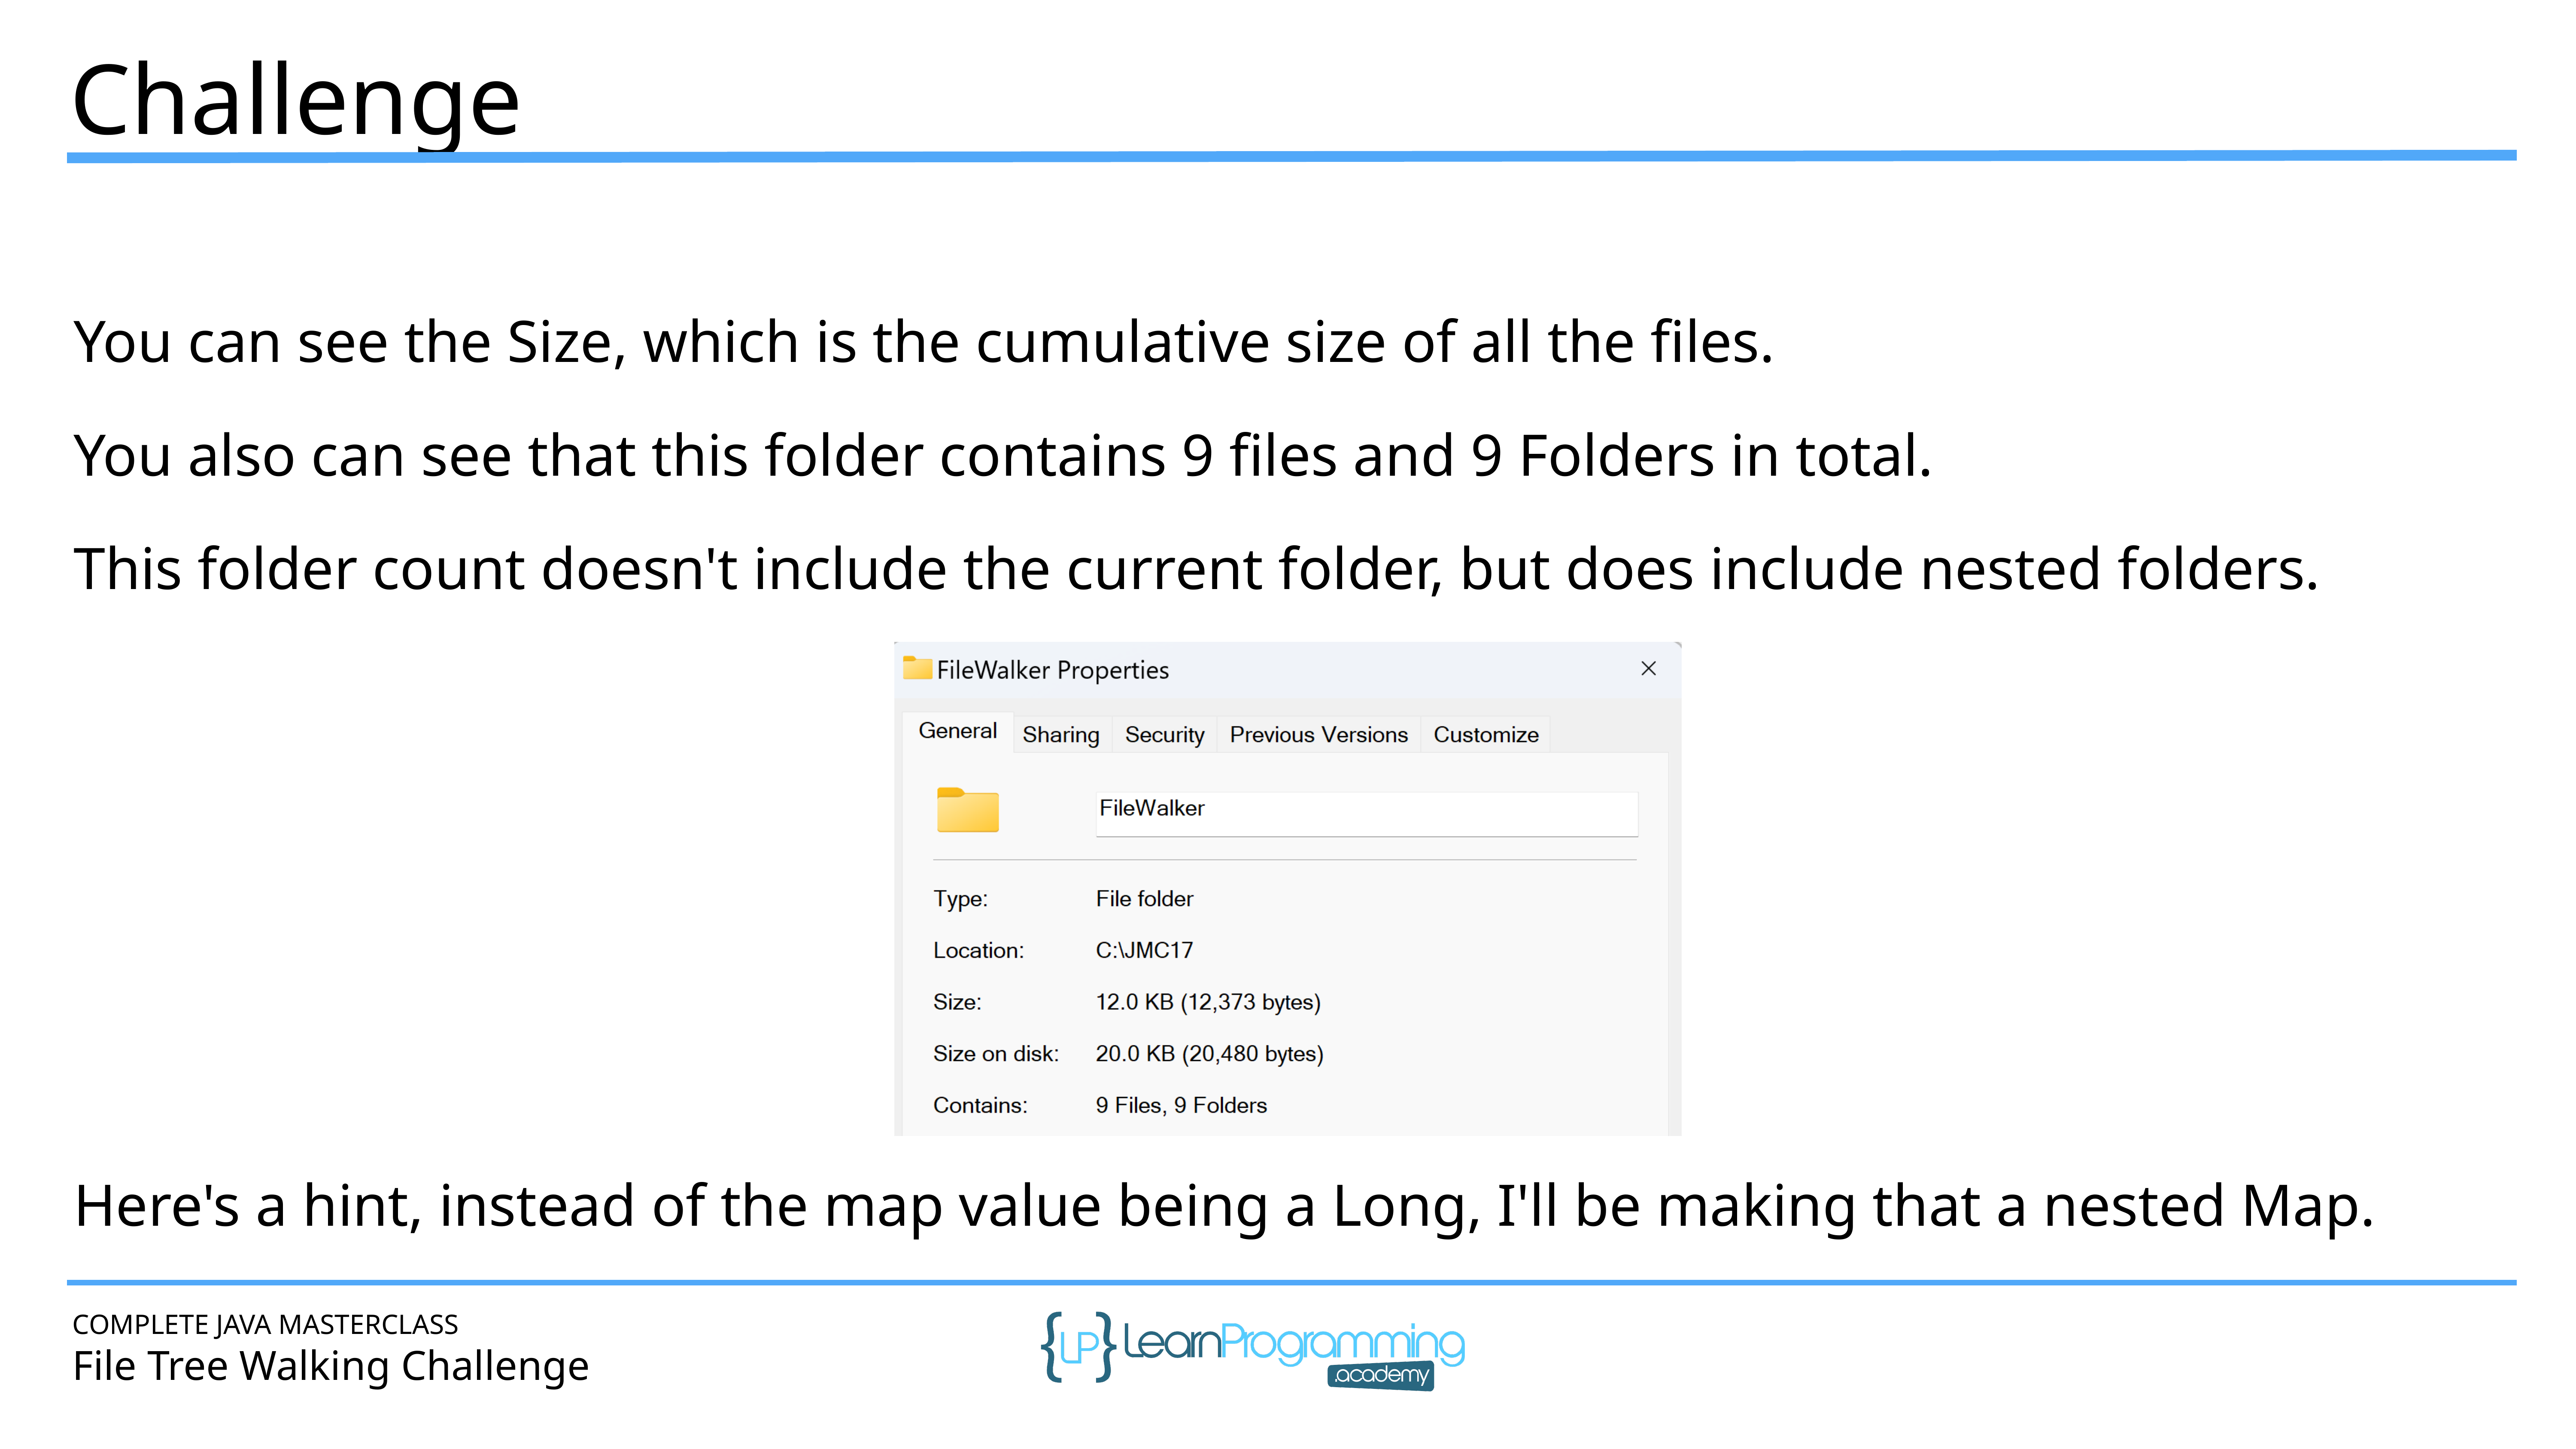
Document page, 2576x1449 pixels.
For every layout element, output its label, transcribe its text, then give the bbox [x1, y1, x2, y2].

text_box Challenge [64, 32, 529, 159]
picture [1032, 1302, 1477, 1400]
text_box COMPLETE JAVA MASTERCLASS File Tree Walking Challenge [67, 1302, 1030, 1394]
text_box You can see the Size, which is the cumulative size of all the files. You also can see that this folder contains 9 files and 9 Folders in total. This folder count doesn't include the current folder, but does include nested folders. Here's a hint, instead of the map value being a Long, I'll be making that a nested Map. [67, 301, 2517, 1270]
picture [894, 641, 1682, 1136]
